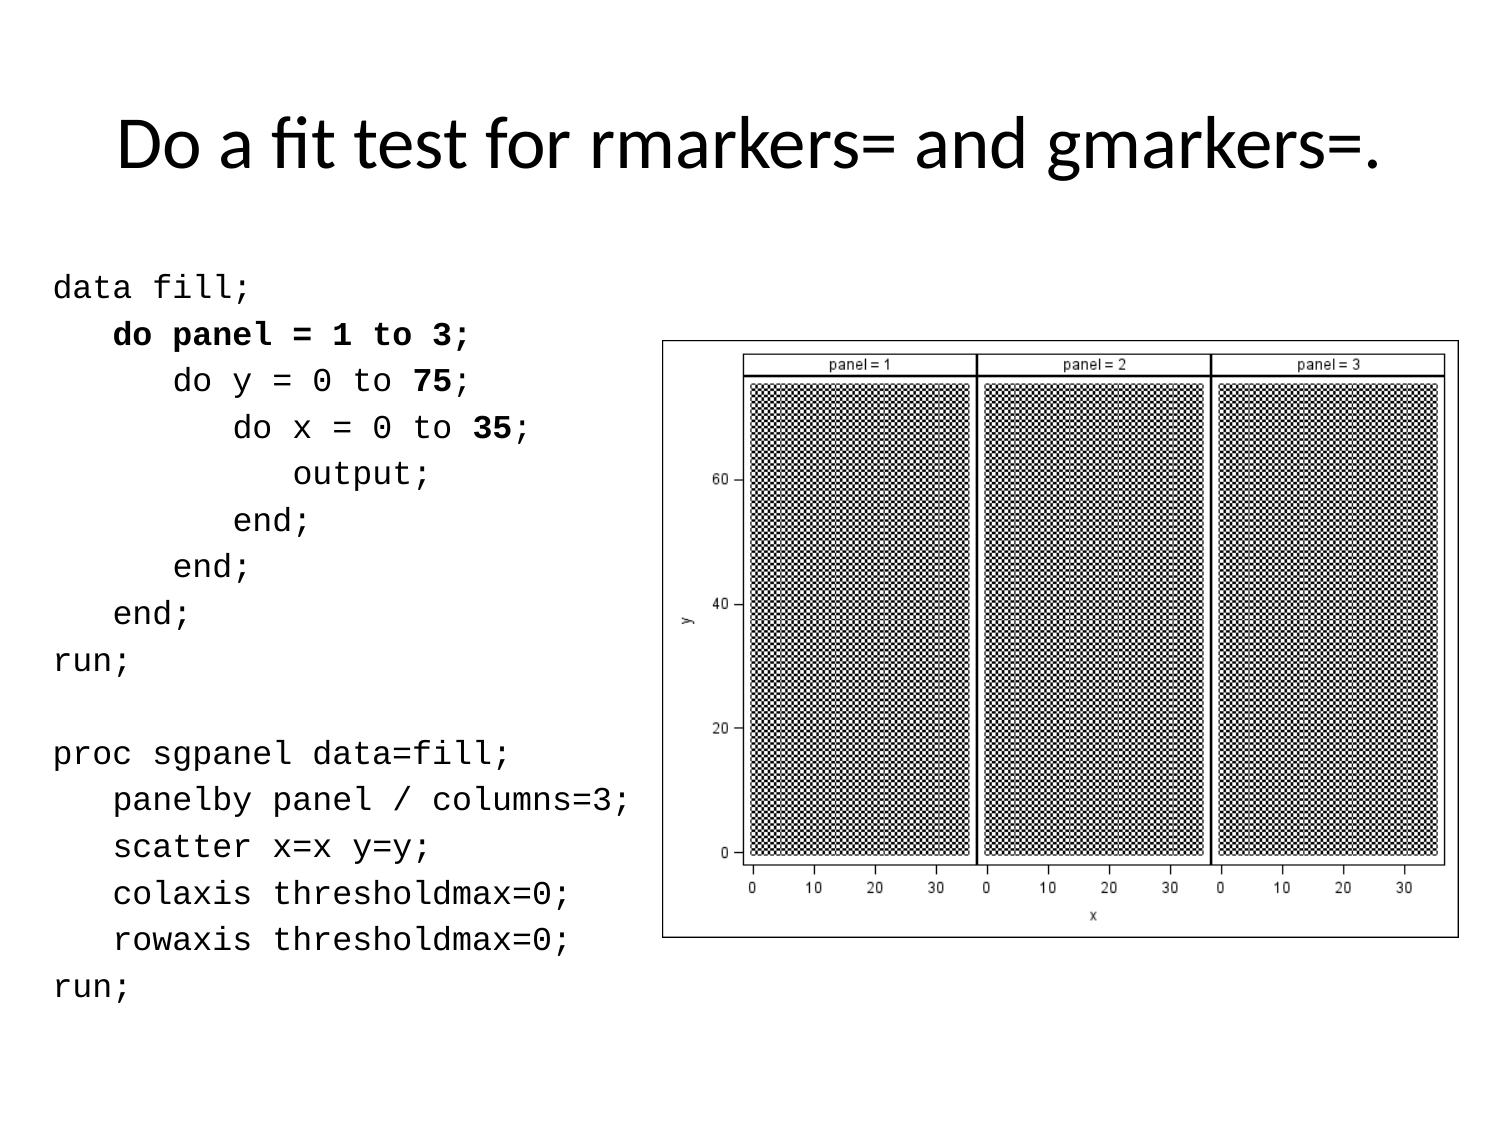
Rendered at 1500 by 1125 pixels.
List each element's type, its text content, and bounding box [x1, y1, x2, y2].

list data fill; do panel = 1 to 3; do y = 0 to 75; do x = 0 to 35; output; end; end; end; run; proc sgpanel data=fill; panelby panel / columns=3; scatter x=x y=y; colaxis thresholdmax=0; rowaxis thresholdmax=0; run; [37, 257, 1425, 1000]
picture [662, 340, 1459, 938]
title Do a fit test for rmarkers= and gmarkers=. [75, 45, 1425, 233]
